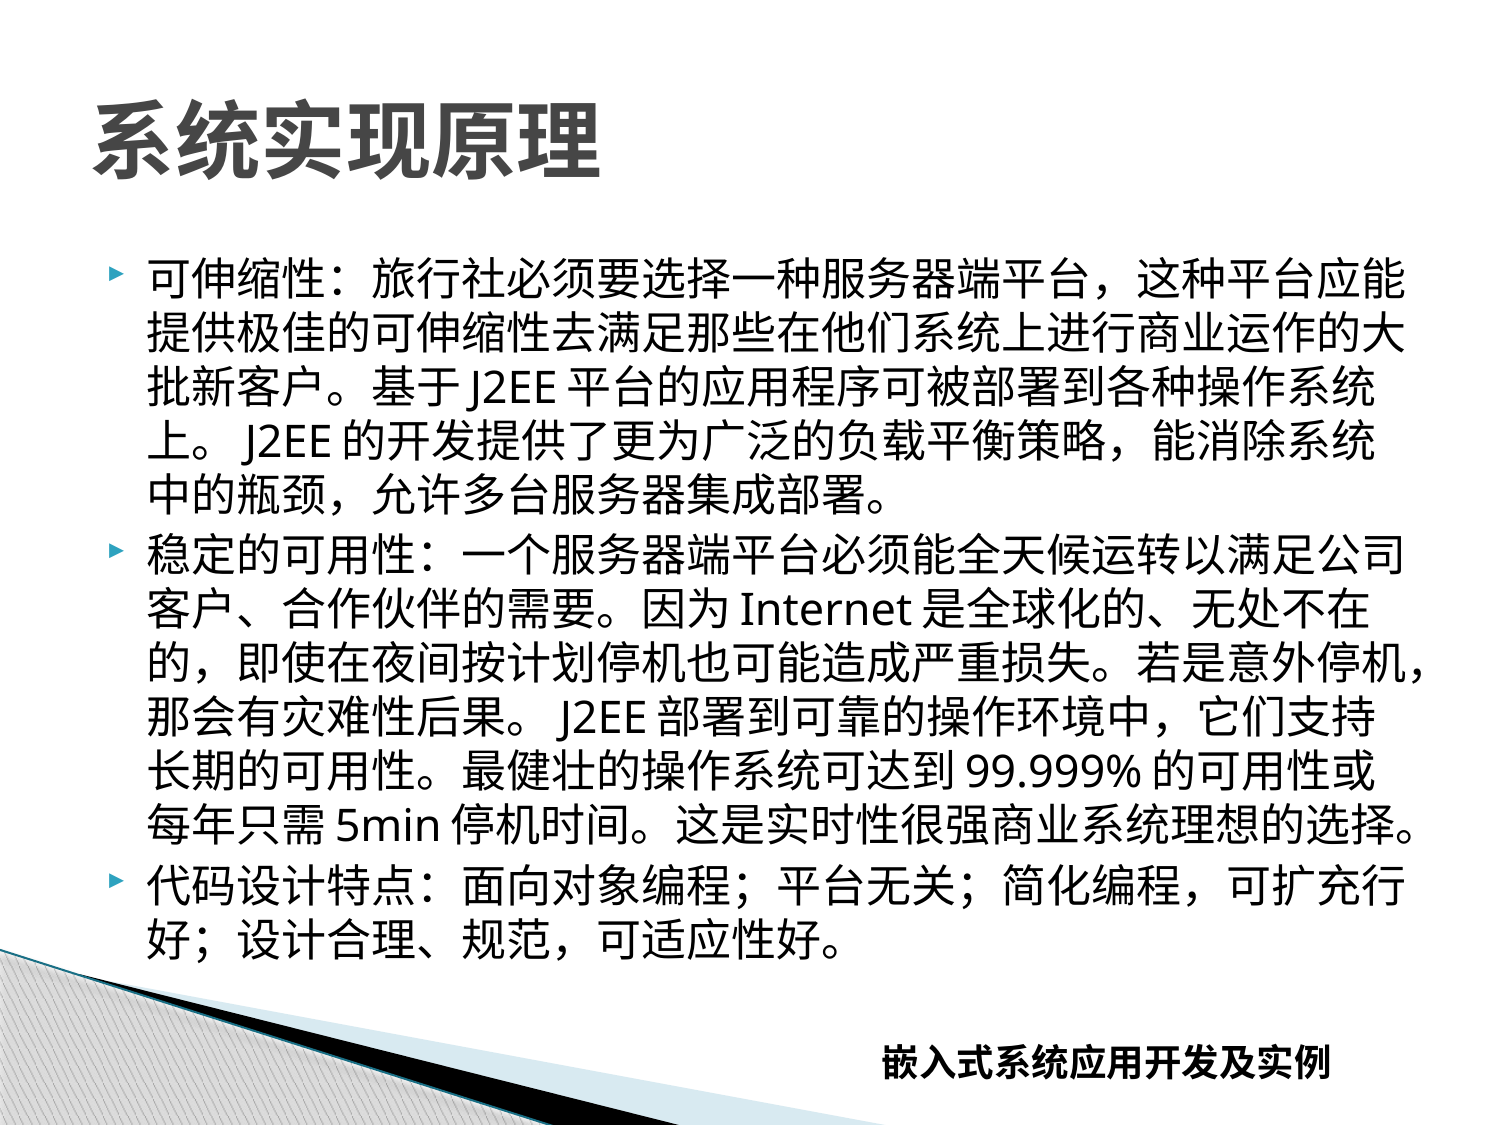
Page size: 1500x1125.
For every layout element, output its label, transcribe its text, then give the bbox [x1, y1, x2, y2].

text_box 嵌入式系统应用开发及实例 [867, 1031, 1430, 1091]
list 可伸缩性：旅行社必须要选择一种服务器端平台，这种平台应能提供极佳的可伸缩性去满足那些在他们系统上进行商业运作的大批新客户。基于J2EE平台的应用程序可被部署到各种操作系统上。J2EE的开发提供了更为广泛的负载平衡策略，能消除系统中的瓶颈，允许多台服务器集成部署。 稳定的可用性：一个服务器端平台必须能全天候运转以满足公司客户、合作伙伴的需要。因为Internet是全球化的、无处不在的，即使在夜间按计划停机也可能造成严重损失。若是意外停机，那会有灾难性后果。J2EE部署到可靠的操作环境中，它们支持长期的可用性。最健壮的操作系统可达到99.999%的可用性或每年只需5min停机时间。这是实时性很强商业系统理想的选择。 代码设计特点：面向对象编程；平台无关；简化编程，可扩充行好；设计合理、规范，可适应性好。 [75, 243, 1425, 986]
title 系统实现原理 [75, 45, 1425, 233]
